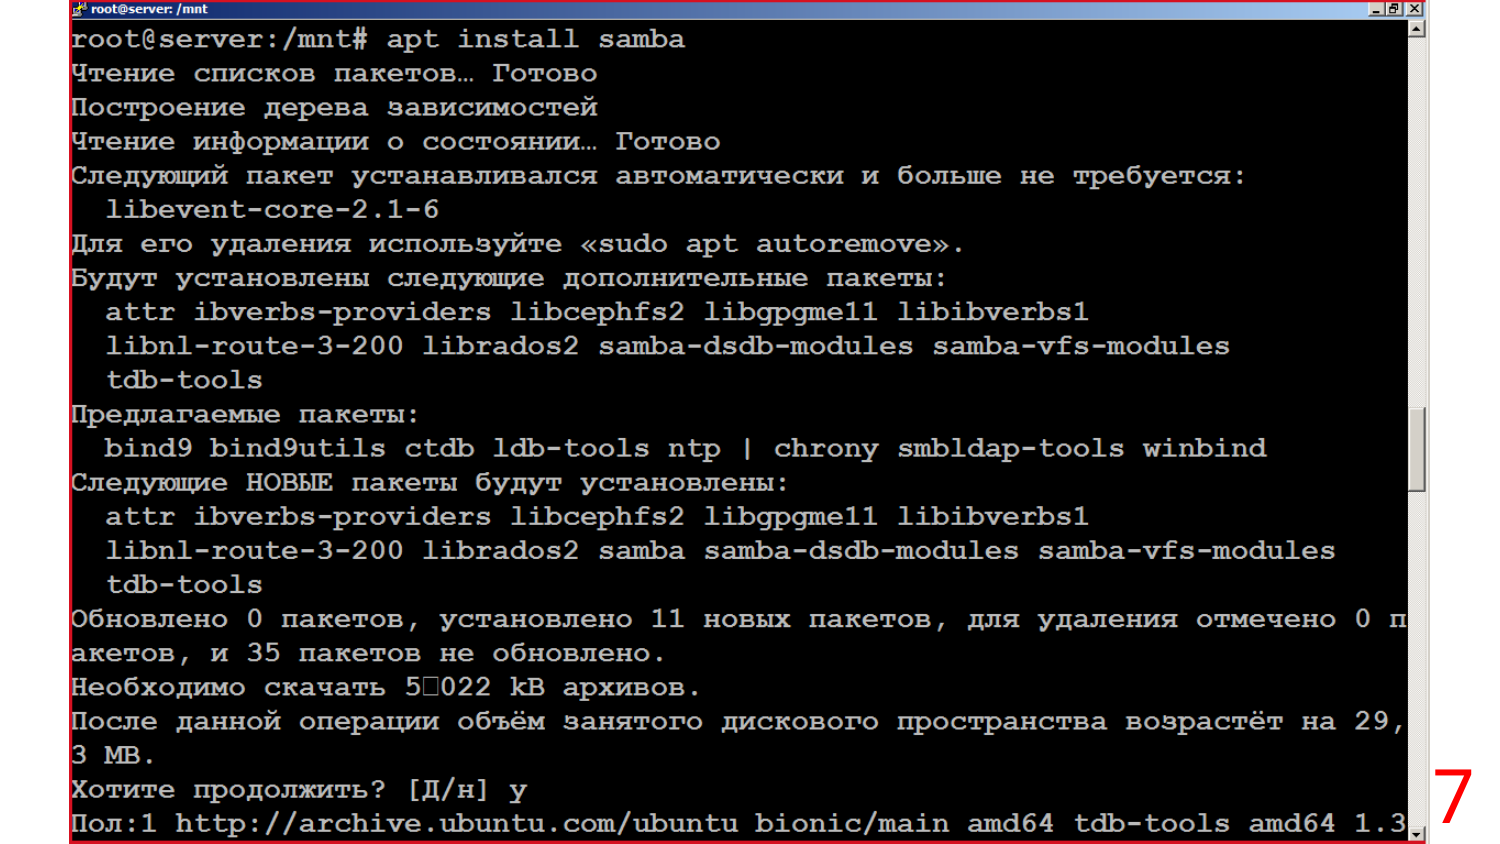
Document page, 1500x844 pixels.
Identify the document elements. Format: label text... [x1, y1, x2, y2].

picture [69, 0, 1431, 844]
text_box 7 [1435, 741, 1491, 844]
